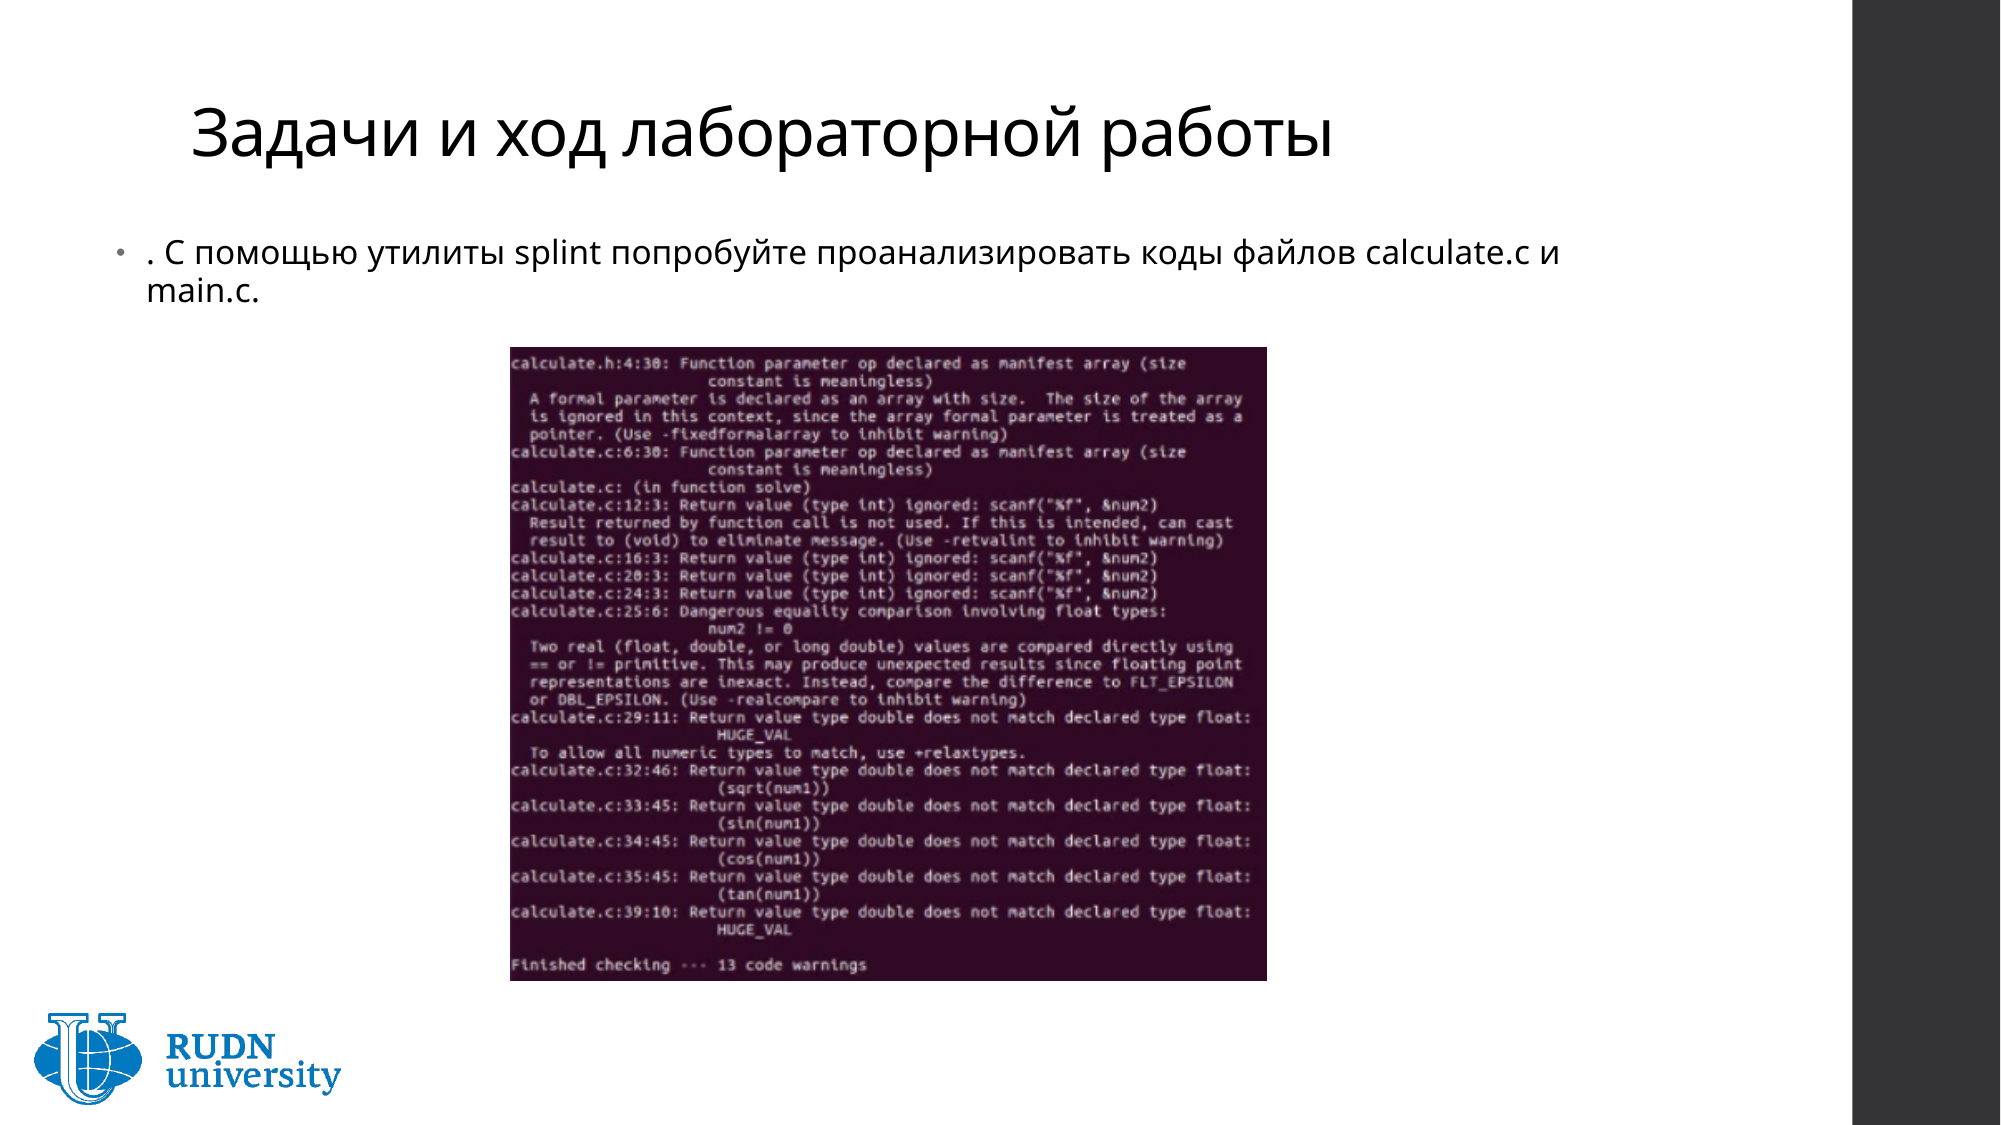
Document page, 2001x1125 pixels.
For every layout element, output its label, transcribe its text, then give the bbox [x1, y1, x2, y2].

picture [509, 346, 1267, 981]
picture [34, 1013, 342, 1106]
list . С помощью утилиты splint попробуйте проанализировать коды файлов calculate.c и main.c. [101, 227, 1604, 1025]
title Задачи и ход лабораторной работы [176, 76, 1472, 179]
